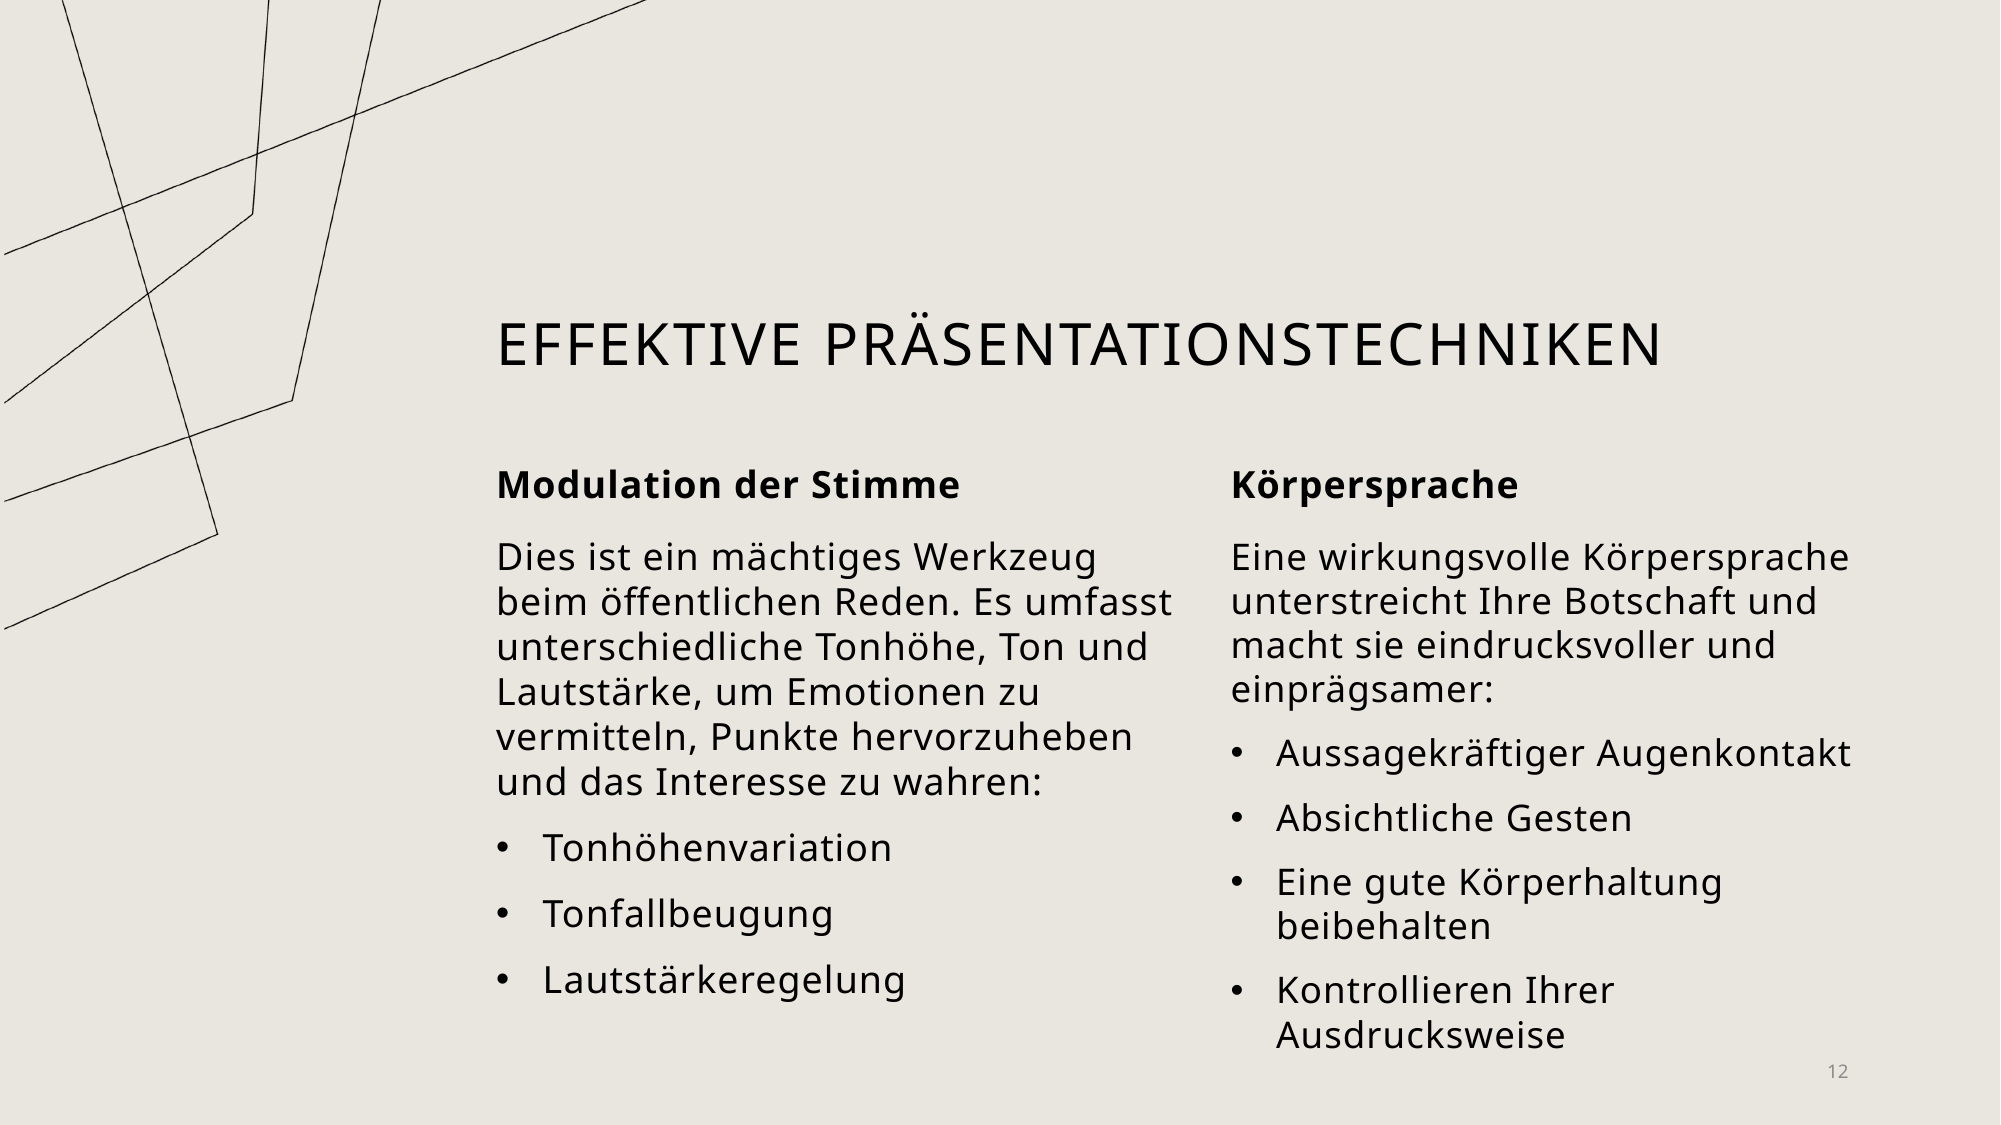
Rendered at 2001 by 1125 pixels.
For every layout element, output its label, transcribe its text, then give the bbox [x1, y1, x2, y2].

slide_number 12 [1701, 1042, 1864, 1103]
list Dies ist ein mächtiges Werkzeug beim öffentlichen Reden. Es umfasst unterschiedliche Tonhöhe, Ton und Lautstärke, um Emotionen zu vermitteln, Punkte hervorzuheben und das Interesse zu wahren: Tonhöhenvariation Tonfallbeugung Lautstärkeregelung [481, 533, 1215, 1064]
picture [4, 0, 676, 642]
list Körpersprache [1215, 458, 1863, 533]
list Eine wirkungsvolle Körpersprache unterstreicht Ihre Botschaft und macht sie eindrucksvoller und einprägsamer: Aussagekräftiger Augenkontakt Absichtliche Gesten Eine gute Körperhaltung beibehalten Kontrollieren Ihrer Ausdrucksweise [1215, 533, 1929, 1064]
title Effektive Präsentationstechniken [481, 93, 1863, 386]
list Modulation der Stimme [481, 458, 1125, 533]
